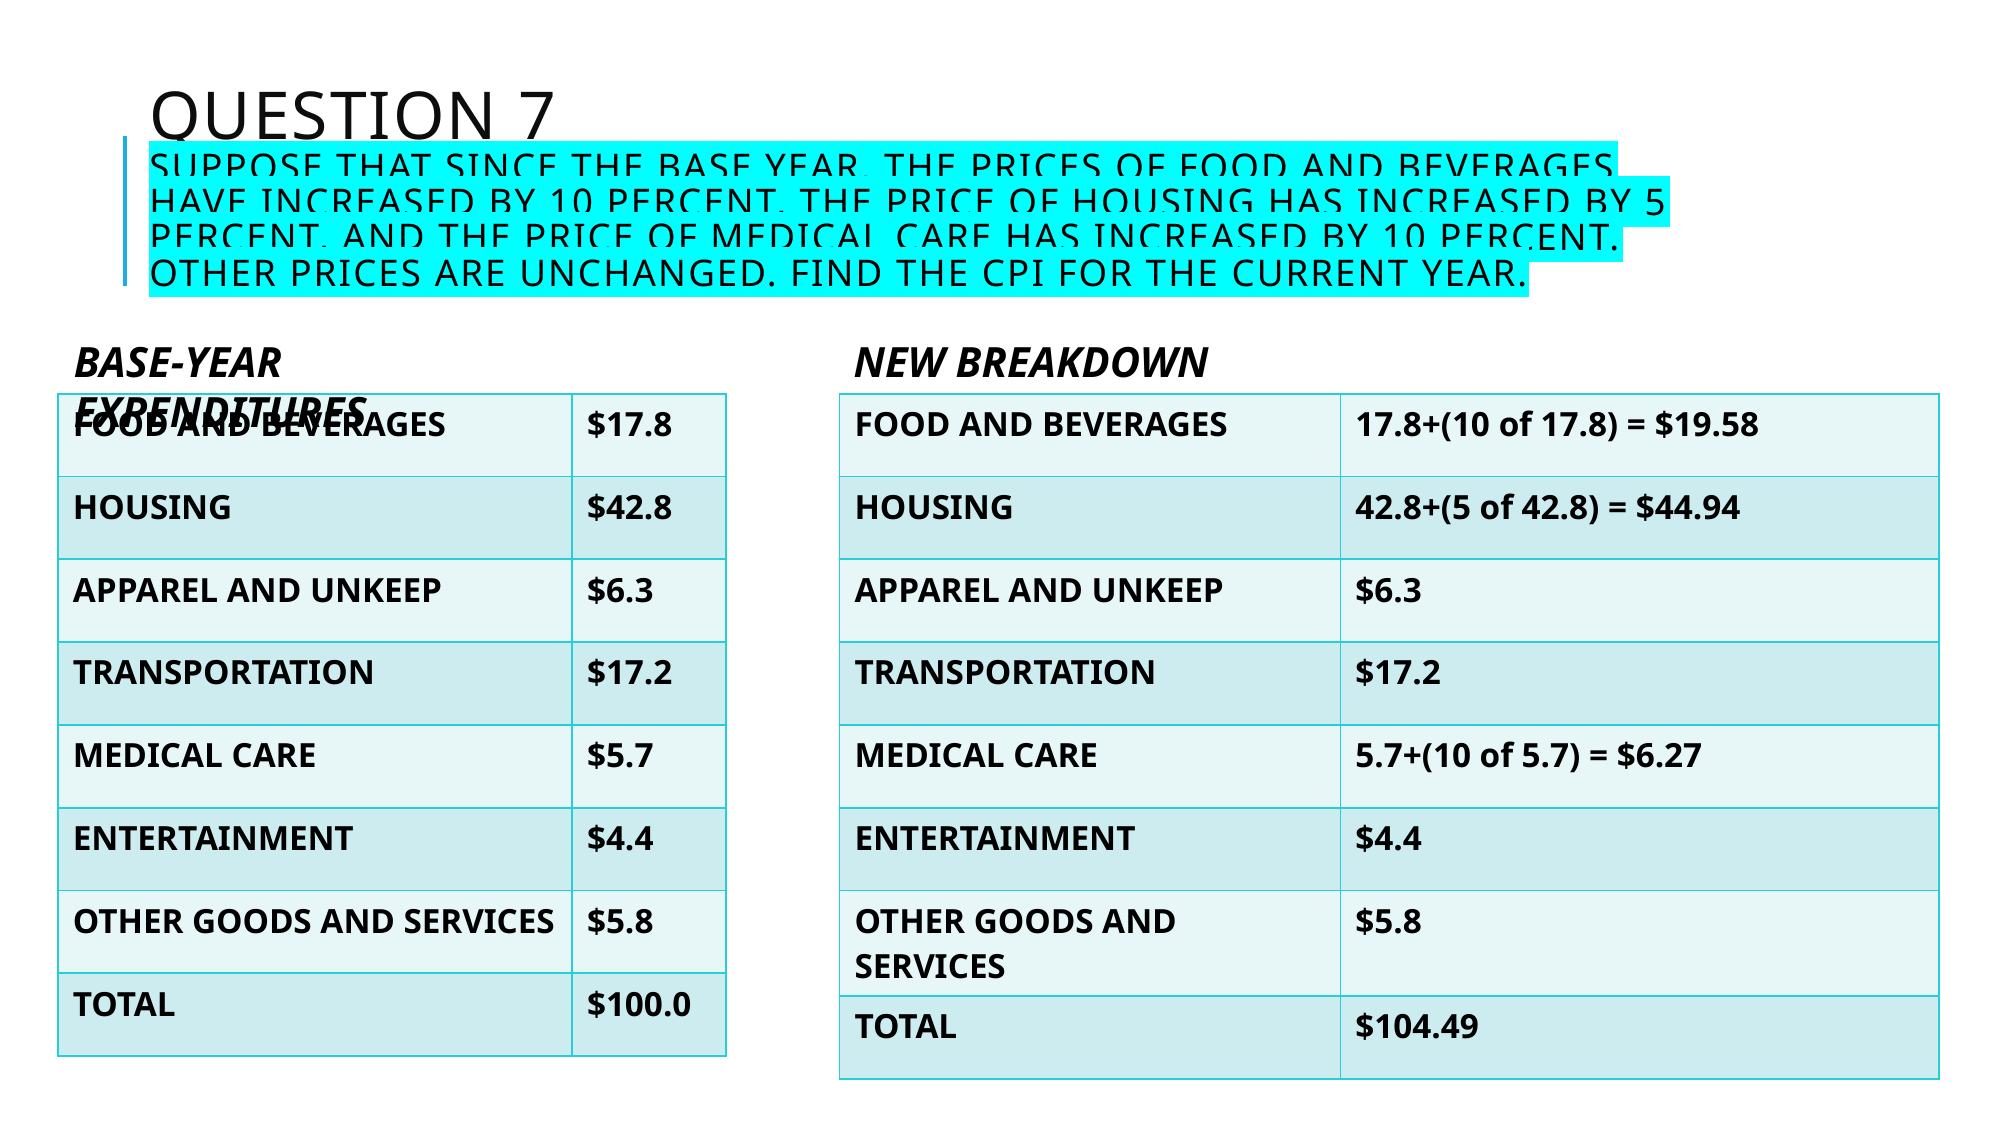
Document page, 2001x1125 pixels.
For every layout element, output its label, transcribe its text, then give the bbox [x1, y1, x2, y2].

table_cell $104.49 [1341, 997, 1938, 1078]
table_cell ENTERTAINMENT [59, 809, 571, 890]
text_box NEW BREAKDOWN [838, 328, 1257, 394]
table_cell $4.4 [1341, 809, 1938, 890]
table_cell APPAREL AND UNKEEP [59, 560, 571, 641]
table_cell TOTAL [59, 974, 571, 1055]
table_cell $4.4 [573, 809, 725, 890]
table_header 17.8+(10 of 17.8) = $19.58 [1341, 395, 1938, 476]
table_cell MEDICAL CARE [59, 726, 571, 807]
table_cell ENTERTAINMENT [840, 809, 1340, 890]
table_cell TRANSPORTATION [59, 643, 571, 724]
table_cell $5.8 [1341, 891, 1938, 995]
table_cell HOUSING [840, 477, 1340, 558]
table_header $17.8 [573, 395, 725, 476]
text_box BASE-YEAR EXPENDITURES [58, 328, 544, 444]
table_cell 42.8+(5 of 42.8) = $44.94 [1341, 477, 1938, 558]
table_header FOOD AND BEVERAGES [59, 395, 571, 476]
table_cell $17.2 [1341, 643, 1938, 724]
table_cell OTHER GOODS AND SERVICES [840, 891, 1340, 995]
table_cell $6.3 [573, 560, 725, 641]
table_header FOOD AND BEVERAGES [840, 395, 1340, 476]
title QUESTION 7 Suppose that since the base year, the prices of food and beverages have increased by 10 percent, the price of housing has increased by 5 percent, and the price of medical care has increased by 10 percent. Other prices are unchanged. Find the CPI for the current year. [134, 68, 1729, 314]
table_cell HOUSING [59, 477, 571, 558]
table_cell TOTAL [840, 997, 1340, 1078]
table_cell $100.0 [573, 974, 725, 1055]
table_cell MEDICAL CARE [840, 726, 1340, 807]
table_cell $17.2 [573, 643, 725, 724]
table_cell OTHER GOODS AND SERVICES [59, 891, 571, 972]
table_cell APPAREL AND UNKEEP [840, 560, 1340, 641]
table_cell 5.7+(10 of 5.7) = $6.27 [1341, 726, 1938, 807]
table_cell TRANSPORTATION [840, 643, 1340, 724]
table_cell $5.8 [573, 891, 725, 972]
table_cell $42.8 [573, 477, 725, 558]
table_cell $6.3 [1341, 560, 1938, 641]
table_cell $5.7 [573, 726, 725, 807]
